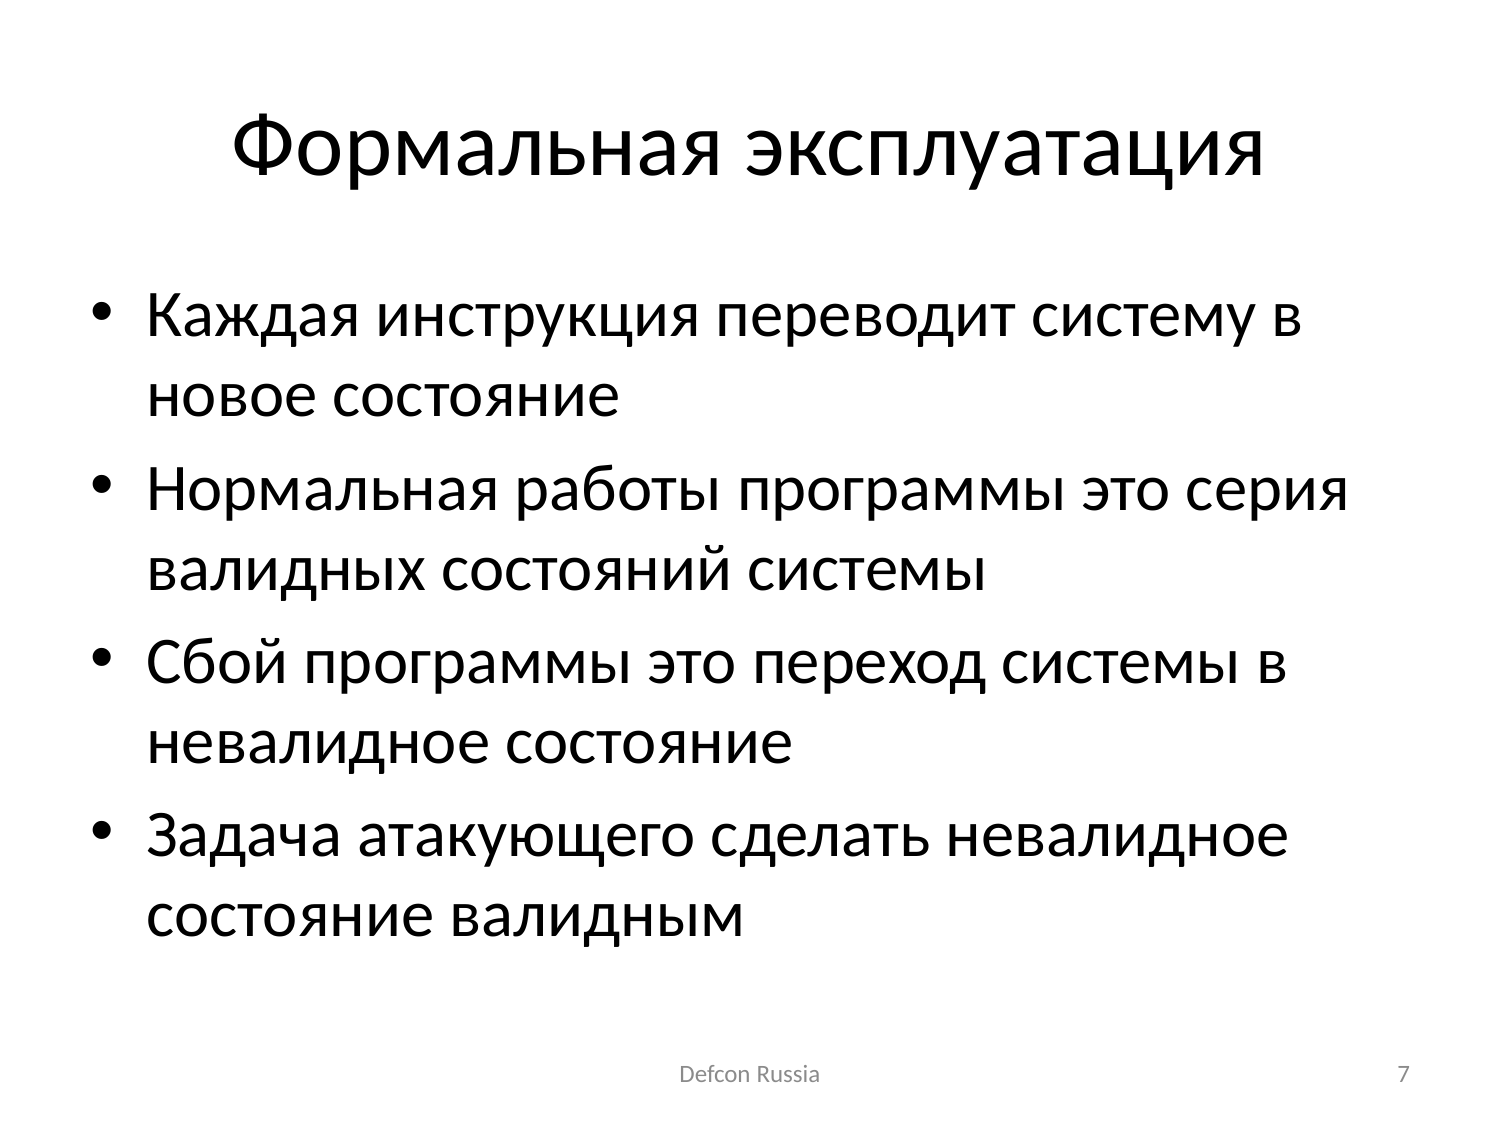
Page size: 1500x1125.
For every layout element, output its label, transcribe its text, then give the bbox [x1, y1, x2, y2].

title Формальная эксплуатация [75, 45, 1425, 233]
footer Defcon Russia [512, 1042, 988, 1103]
list Каждая инструкция переводит систему в новое состояние Нормальная работы программы это серия валидных состояний системы Сбой программы это переход системы в невалидное состояние Задача атакующего сделать невалидное состояние валидным [75, 262, 1425, 1005]
slide_number 7 [1074, 1042, 1425, 1103]
